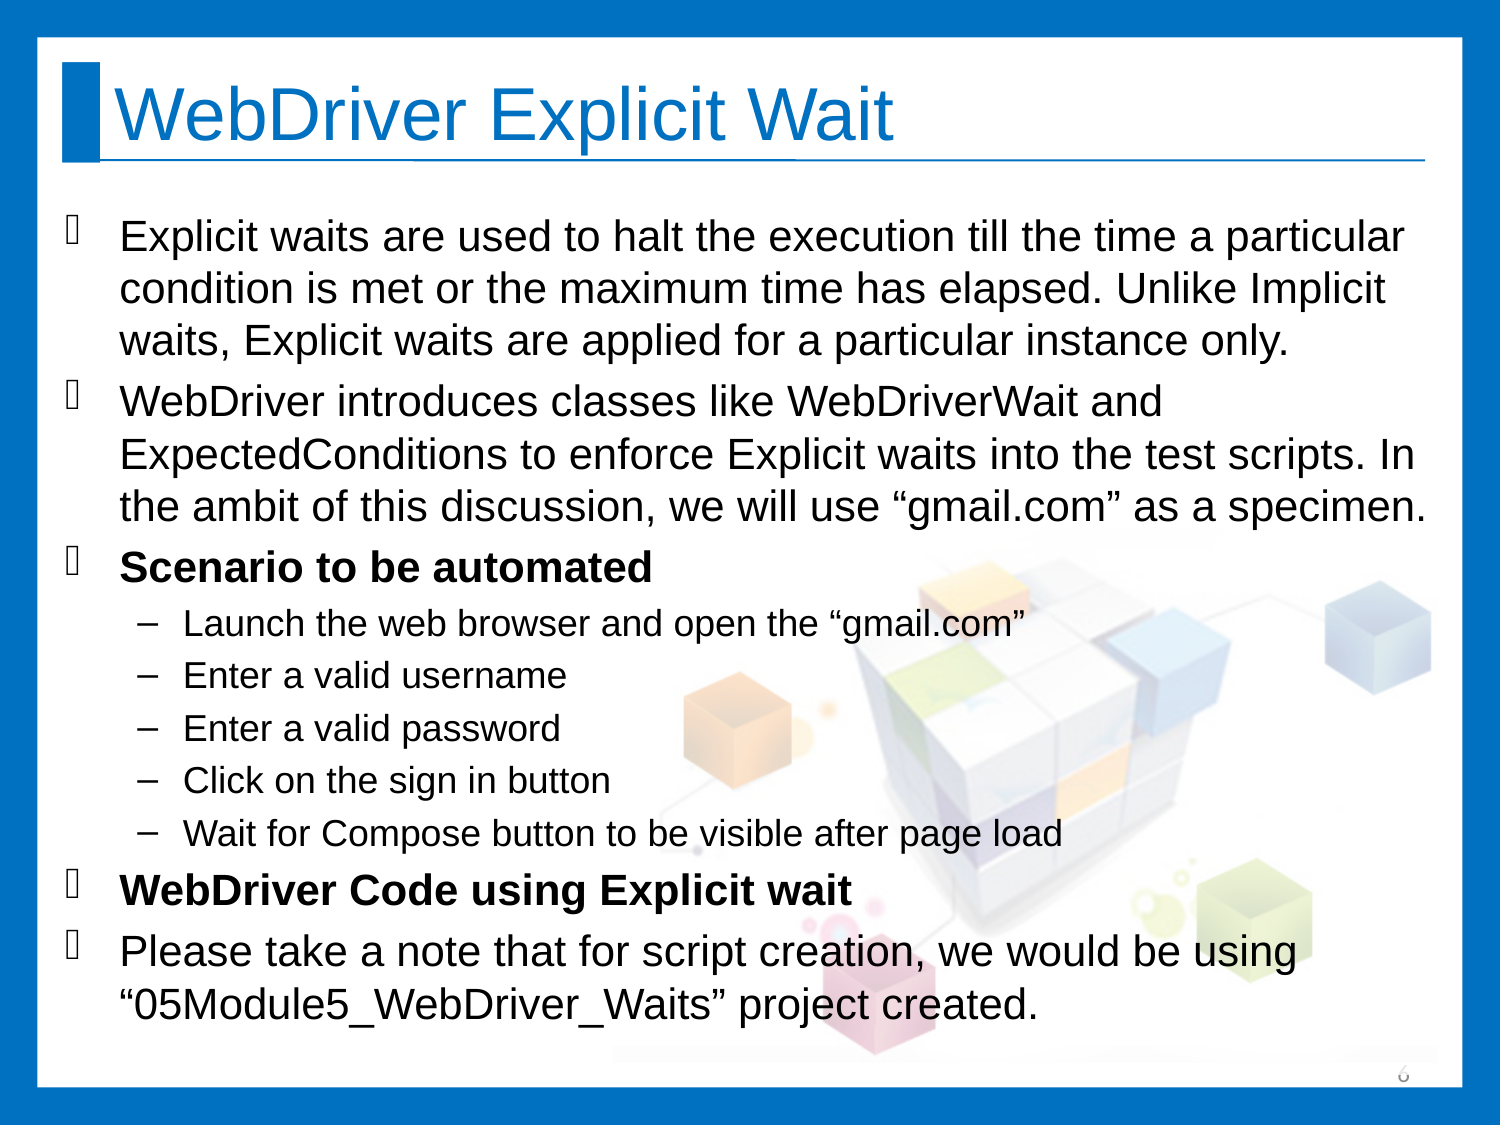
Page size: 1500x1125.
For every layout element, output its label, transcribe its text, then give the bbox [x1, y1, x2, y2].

slide_number 6 [1074, 1042, 1425, 1103]
list Explicit waits are used to halt the execution till the time a particular condition is met or the maximum time has elapsed. Unlike Implicit waits, Explicit waits are applied for a particular instance only. WebDriver introduces classes like WebDriverWait and ExpectedConditions to enforce Explicit waits into the test scripts. In the ambit of this discussion, we will use “gmail.com” as a specimen. Scenario to be automated Launch the web browser and open the “gmail.com” Enter a valid username Enter a valid password Click on the sign in button Wait for Compose button to be visible after page load WebDriver Code using Explicit wait Please take a note that for script creation, we would be using “05Module5_WebDriver_Waits” project created. [49, 199, 1500, 1051]
title WebDriver Explicit Wait [99, 44, 1438, 176]
